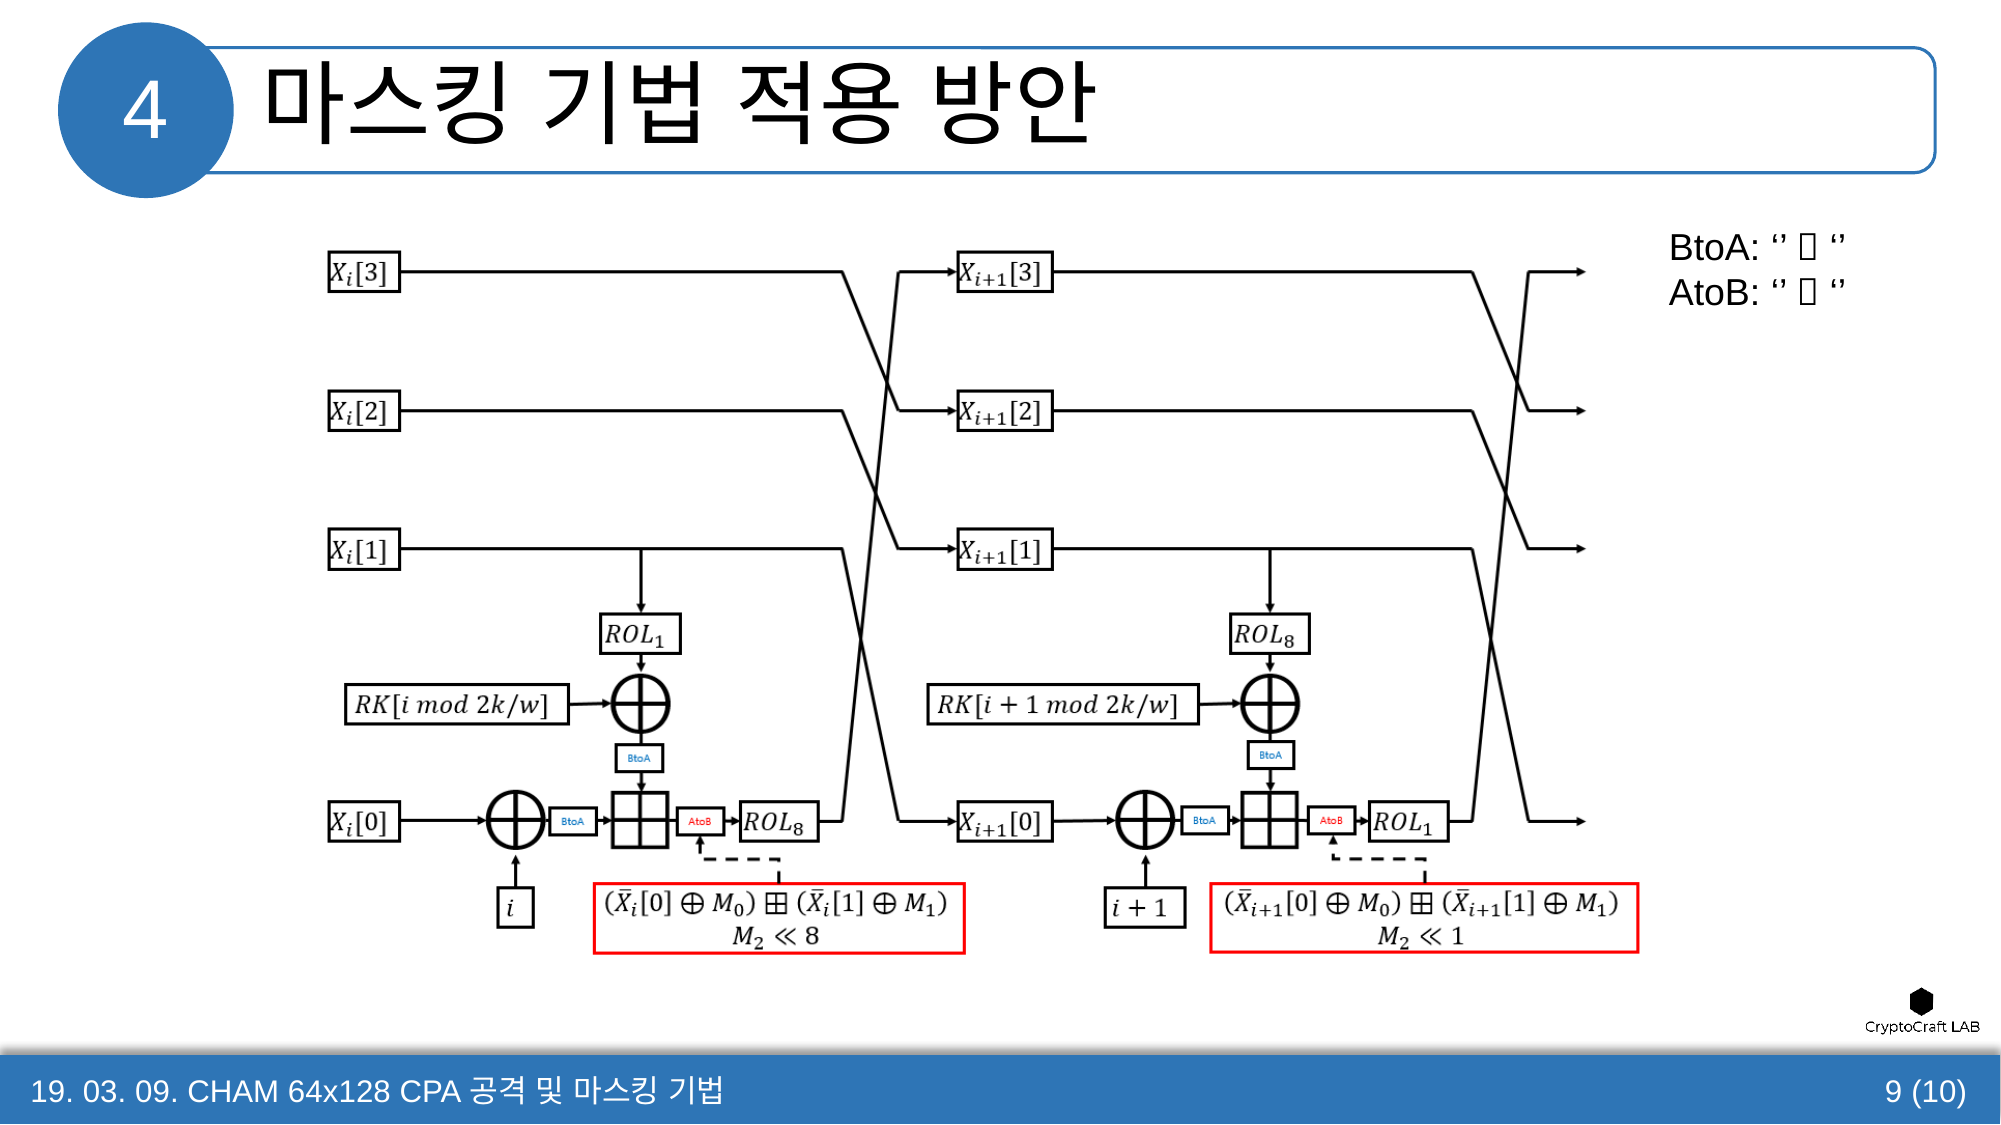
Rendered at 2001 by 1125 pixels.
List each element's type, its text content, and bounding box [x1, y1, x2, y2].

text_box 마스킹 기법 적용 방안 [246, 50, 1936, 170]
picture [1856, 978, 1989, 1044]
picture [311, 235, 1655, 963]
list 4 [101, 66, 191, 156]
